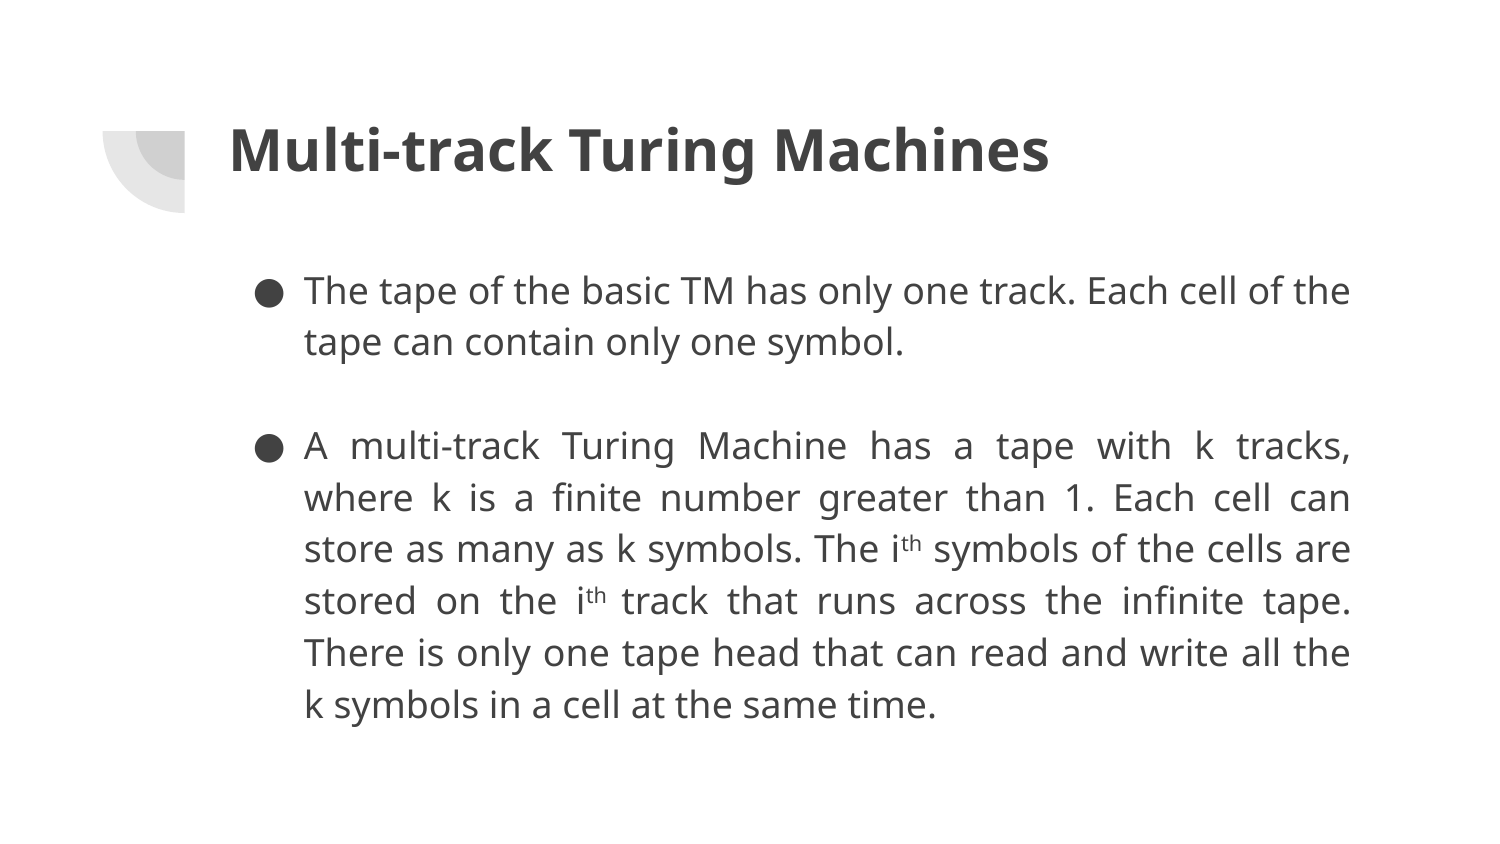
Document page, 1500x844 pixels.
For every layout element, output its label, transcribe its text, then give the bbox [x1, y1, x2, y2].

list The tape of the basic TM has only one track. Each cell of the tape can contain only one symbol. A multi-track Turing Machine has a tape with k tracks, where k is a finite number greater than 1. Each cell can store as many as k symbols. The ith symbols of the cells are stored on the ith track that runs across the infinite tape. There is only one tape head that can read and write all the k symbols in a cell at the same time. [213, 244, 1368, 662]
title Multi-track Turing Machines [213, 98, 1368, 244]
